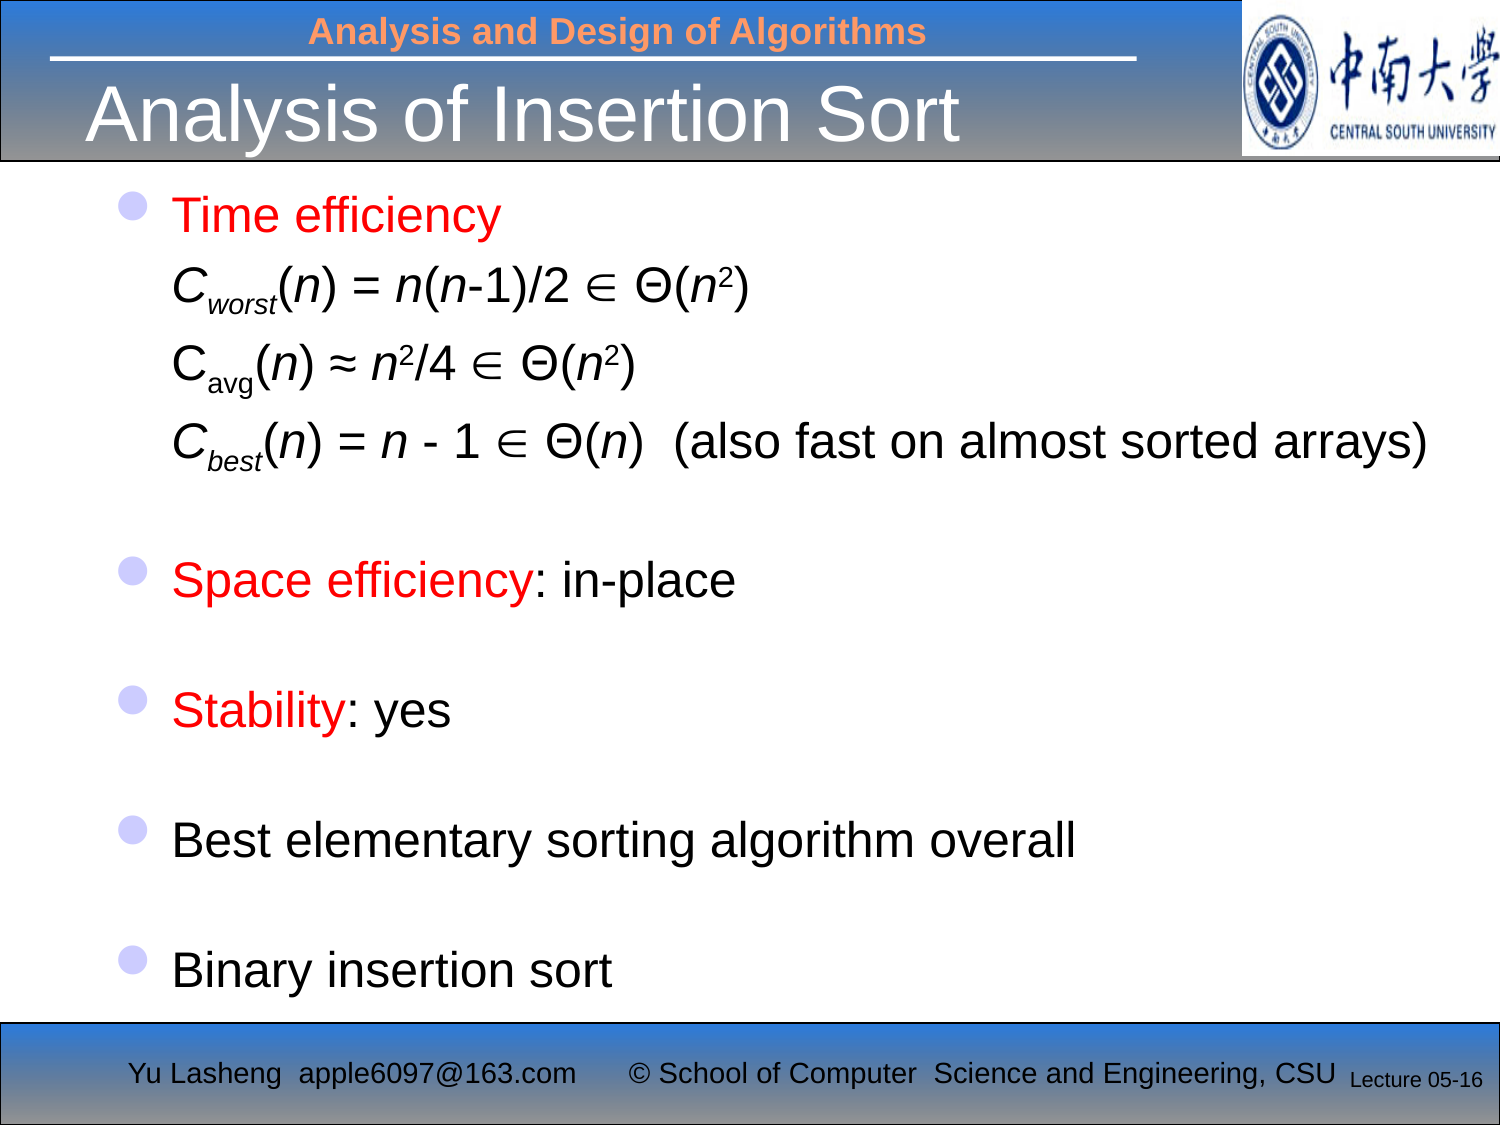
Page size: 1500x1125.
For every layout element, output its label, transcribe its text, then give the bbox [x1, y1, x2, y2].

slide_number Lecture 05-16 [1334, 1058, 1500, 1125]
list Time efficiency Cworst(n) = n(n-1)/2  Θ(n2) Cavg(n) ≈ n2/4  Θ(n2) Cbest(n) = n - 1  Θ(n) (also fast on almost sorted arrays) Space efficiency: in-place Stability: yes Best elementary sorting algorithm overall Binary insertion sort [99, 174, 1500, 1093]
picture [1242, 0, 1500, 156]
title Analysis of Insertion Sort [70, 58, 1243, 162]
